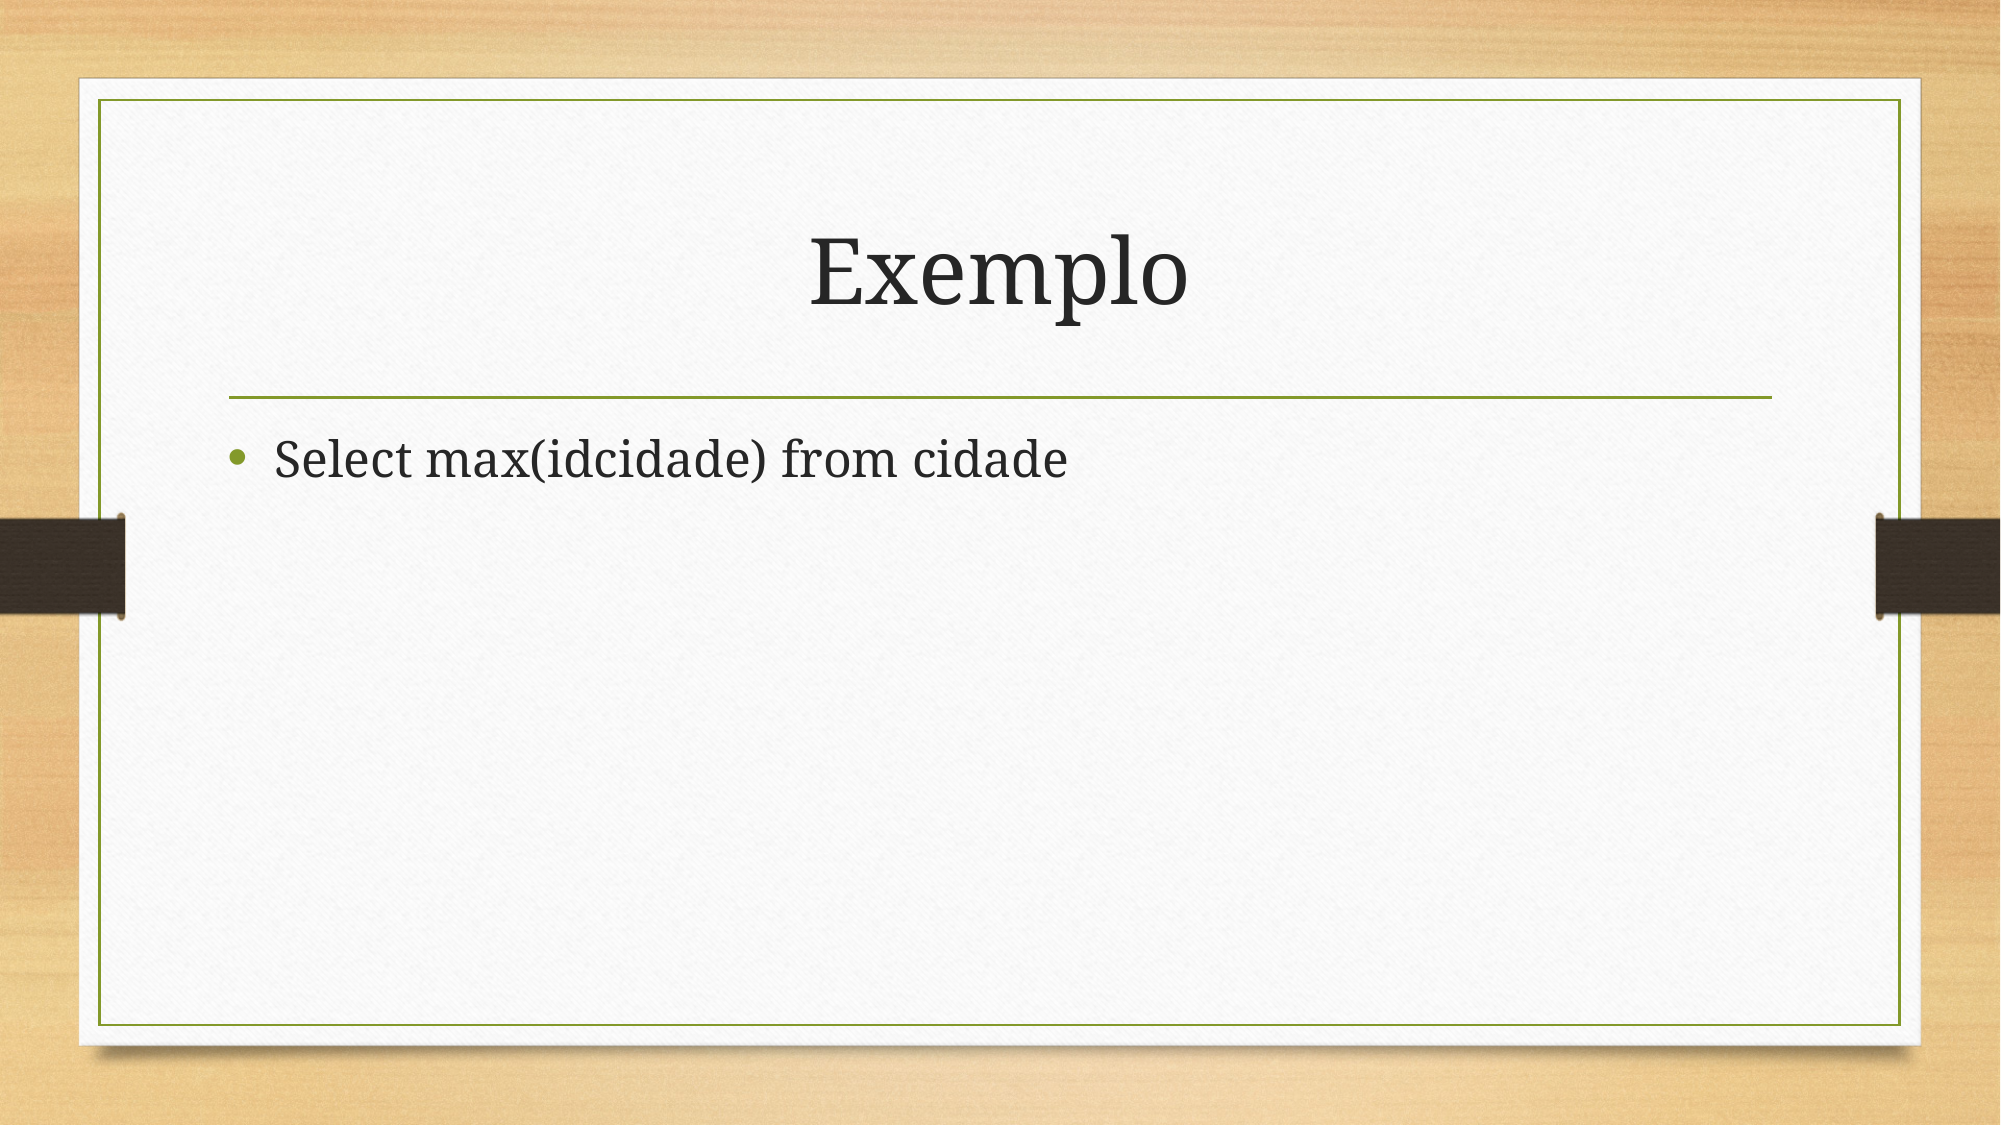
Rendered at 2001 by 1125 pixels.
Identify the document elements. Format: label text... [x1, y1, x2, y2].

title Exemplo [212, 161, 1788, 375]
picture [0, 0, 2001, 1125]
list Select max(idcidade) from cidade [212, 419, 1788, 964]
